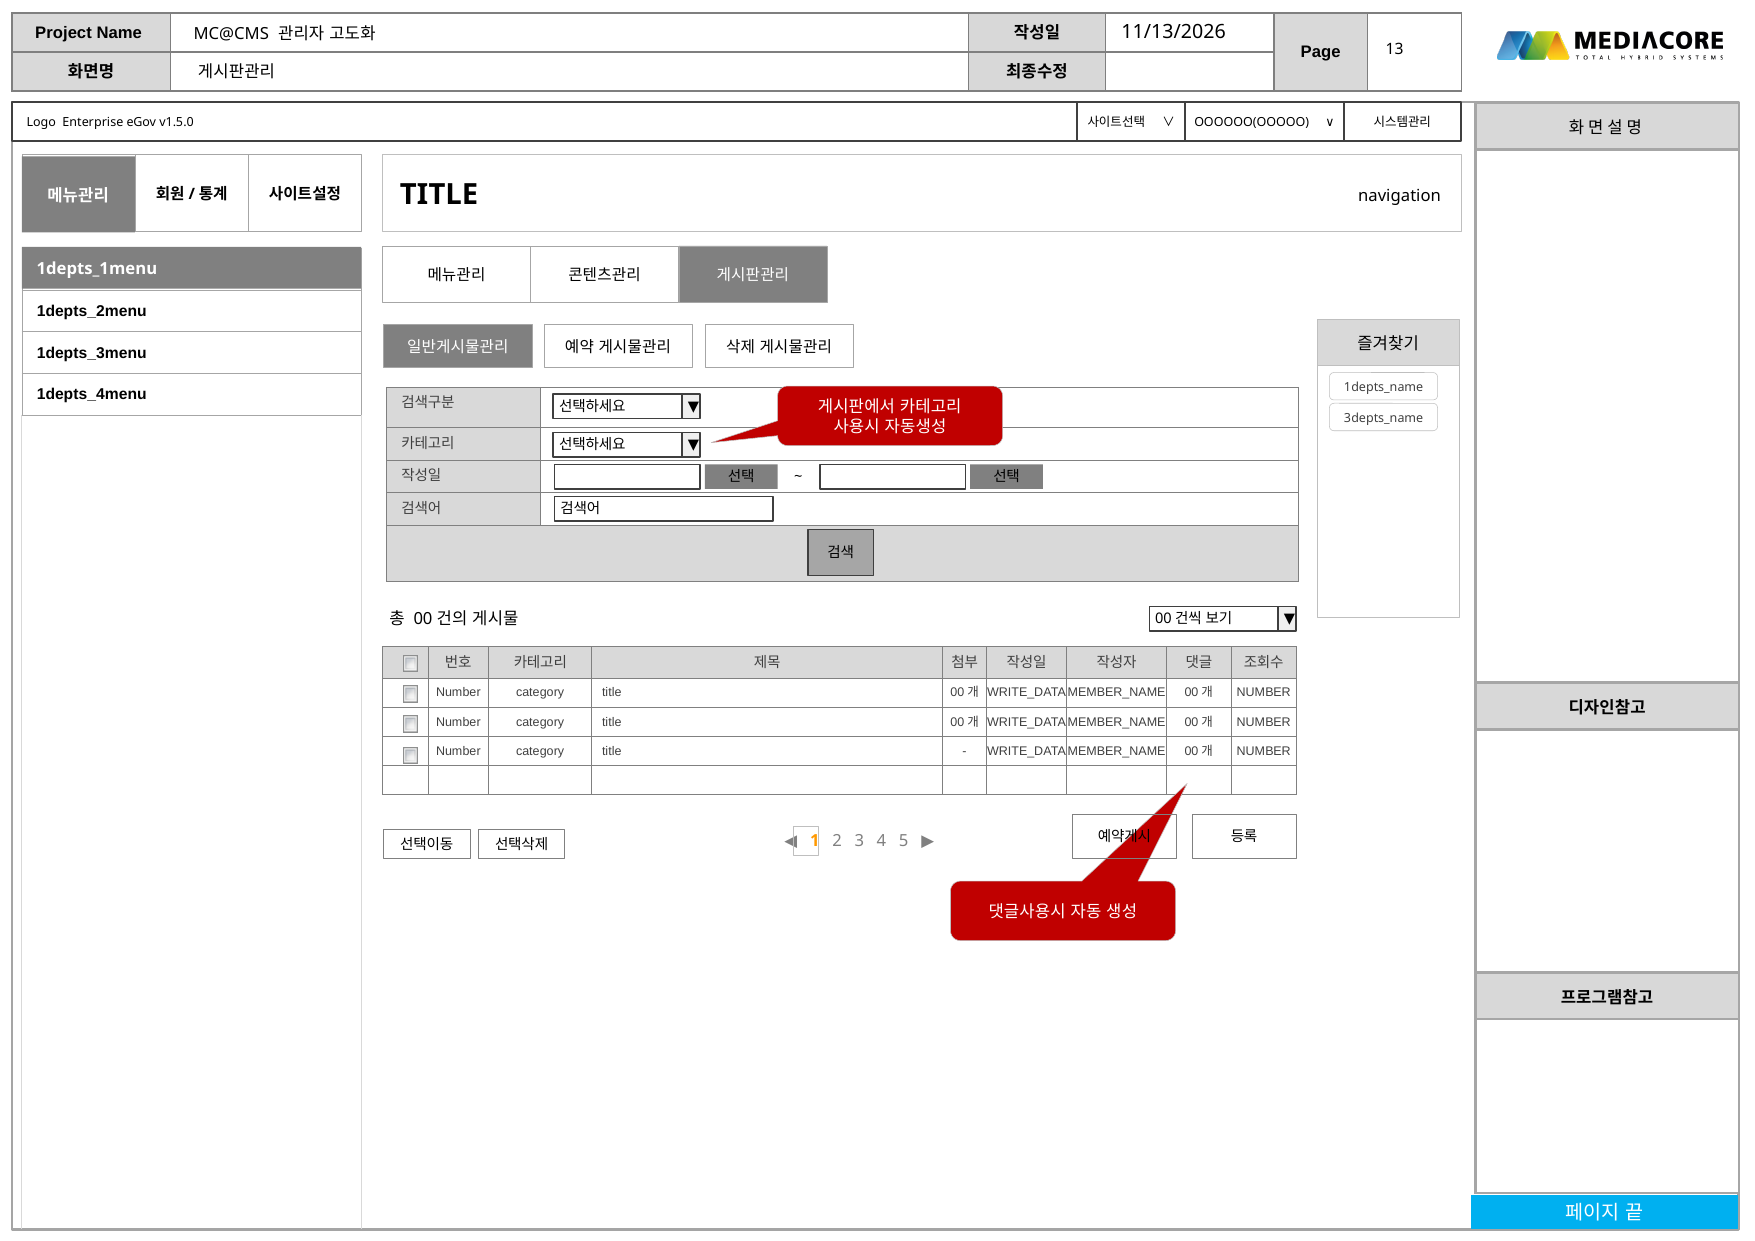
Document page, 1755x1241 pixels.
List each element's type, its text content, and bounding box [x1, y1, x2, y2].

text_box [553, 393, 701, 419]
text_box 총 00건의 게시물 [374, 601, 534, 636]
slide_number 13 [1368, 32, 1460, 68]
table_cell title [592, 708, 942, 736]
table_cell [383, 766, 428, 794]
text_box 선택 [704, 464, 777, 489]
table_cell [943, 766, 986, 794]
text_box 콘텐츠관리 [531, 245, 678, 303]
table_cell WRITE_DATA [987, 708, 1066, 736]
table_cell Number [429, 708, 488, 736]
table_cell title [592, 679, 942, 707]
table_header 댓글 [1167, 647, 1231, 678]
table_header 조회수 [1232, 647, 1296, 678]
table_header 작성자 [1067, 647, 1166, 678]
table_cell 00개 [1167, 679, 1231, 707]
table_cell - [943, 737, 986, 765]
table_cell [541, 493, 1298, 525]
table_header [541, 388, 777, 427]
text_box 게시판관리 [678, 245, 827, 303]
table_cell 00개 [1167, 708, 1231, 736]
table_cell [383, 737, 428, 765]
table_header 제목 [592, 647, 942, 678]
text_box 댓글사용시 자동 생성 [948, 860, 1178, 943]
table_header 번호 [429, 647, 488, 678]
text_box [1149, 606, 1297, 632]
table_header 카테고리 [489, 647, 591, 678]
picture [403, 655, 419, 673]
text_box 등록 [1190, 812, 1298, 860]
text_box [554, 464, 701, 489]
picture [403, 685, 419, 703]
table_cell category [489, 708, 591, 736]
table_cell 검색어 [387, 493, 540, 525]
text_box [383, 828, 565, 859]
picture [403, 746, 419, 764]
picture [1497, 31, 1723, 60]
table_header 첨부 [943, 647, 986, 678]
table_cell [1477, 1020, 1738, 1192]
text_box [733, 822, 986, 859]
table_cell MEMBER_NAME [1067, 679, 1166, 707]
text_box 예약 게시물관리 [543, 324, 692, 368]
table_cell [1167, 766, 1231, 794]
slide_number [1106, 14, 1274, 50]
table_cell 00개 [1167, 737, 1231, 765]
table_cell [383, 679, 428, 707]
table_cell Number [429, 679, 488, 707]
text_box [819, 464, 966, 489]
table_cell [541, 461, 1298, 492]
table_cell category [489, 737, 591, 765]
table_cell [429, 766, 488, 794]
text_box 예약게시 [1070, 812, 1178, 860]
table_cell Number [429, 737, 488, 765]
table_cell MEMBER_NAME [1067, 708, 1166, 736]
table_cell 카테고리 [387, 428, 540, 460]
table_cell 디자인참고 [1477, 684, 1738, 728]
table_cell [383, 708, 406, 736]
table_cell MEMBER_NAME [1067, 737, 1166, 765]
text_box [1317, 319, 1460, 618]
text_box 게시판관리 [183, 53, 291, 89]
table_cell [592, 766, 942, 794]
table_cell [1232, 766, 1296, 794]
table_cell title [592, 737, 942, 765]
table_cell [1477, 151, 1738, 681]
text_box 게시판에서 카테고리 사용시 자동생성 [709, 383, 1005, 448]
text_box 메뉴관리 [382, 245, 531, 303]
text_box 검색어 [554, 496, 773, 522]
table_cell NUMBER [1232, 737, 1296, 765]
table_cell [1067, 766, 1166, 794]
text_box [553, 432, 701, 458]
table_header [383, 647, 428, 678]
text_box 1depts_1menu [20, 245, 363, 291]
table_cell category [489, 679, 591, 707]
table_cell [415, 708, 428, 736]
table_cell NUMBER [1232, 679, 1296, 707]
table_cell 00개 [943, 679, 986, 707]
table_header [1003, 388, 1298, 427]
table_cell WRITE_DATA [987, 737, 1066, 765]
table_header 검색구분 [387, 388, 540, 427]
picture [403, 715, 419, 733]
text_box 선택 [970, 464, 1043, 489]
text_box 메뉴관리 [20, 154, 137, 234]
text_box 삭제 게시물관리 [704, 324, 853, 368]
table_cell 프로그램참고 [1477, 974, 1738, 1018]
table_cell [987, 766, 1066, 794]
table_cell 00개 [943, 708, 986, 736]
table_cell [387, 526, 1298, 581]
text_box 일반게시물관리 [383, 324, 532, 368]
table_cell [489, 766, 591, 794]
table_cell [541, 428, 1298, 460]
table_cell [1477, 731, 1738, 971]
text_box 검색 [807, 529, 874, 576]
text_box 댓글사용시 자동 생성 [1153, 781, 1190, 812]
table_cell 작성일 [387, 461, 540, 492]
table_header 작성일 [987, 647, 1066, 678]
text_box ~ [777, 464, 819, 489]
table_cell WRITE_DATA [987, 679, 1066, 707]
table_header 화 면 설 명 [1477, 104, 1738, 148]
table_cell NUMBER [1232, 708, 1296, 736]
